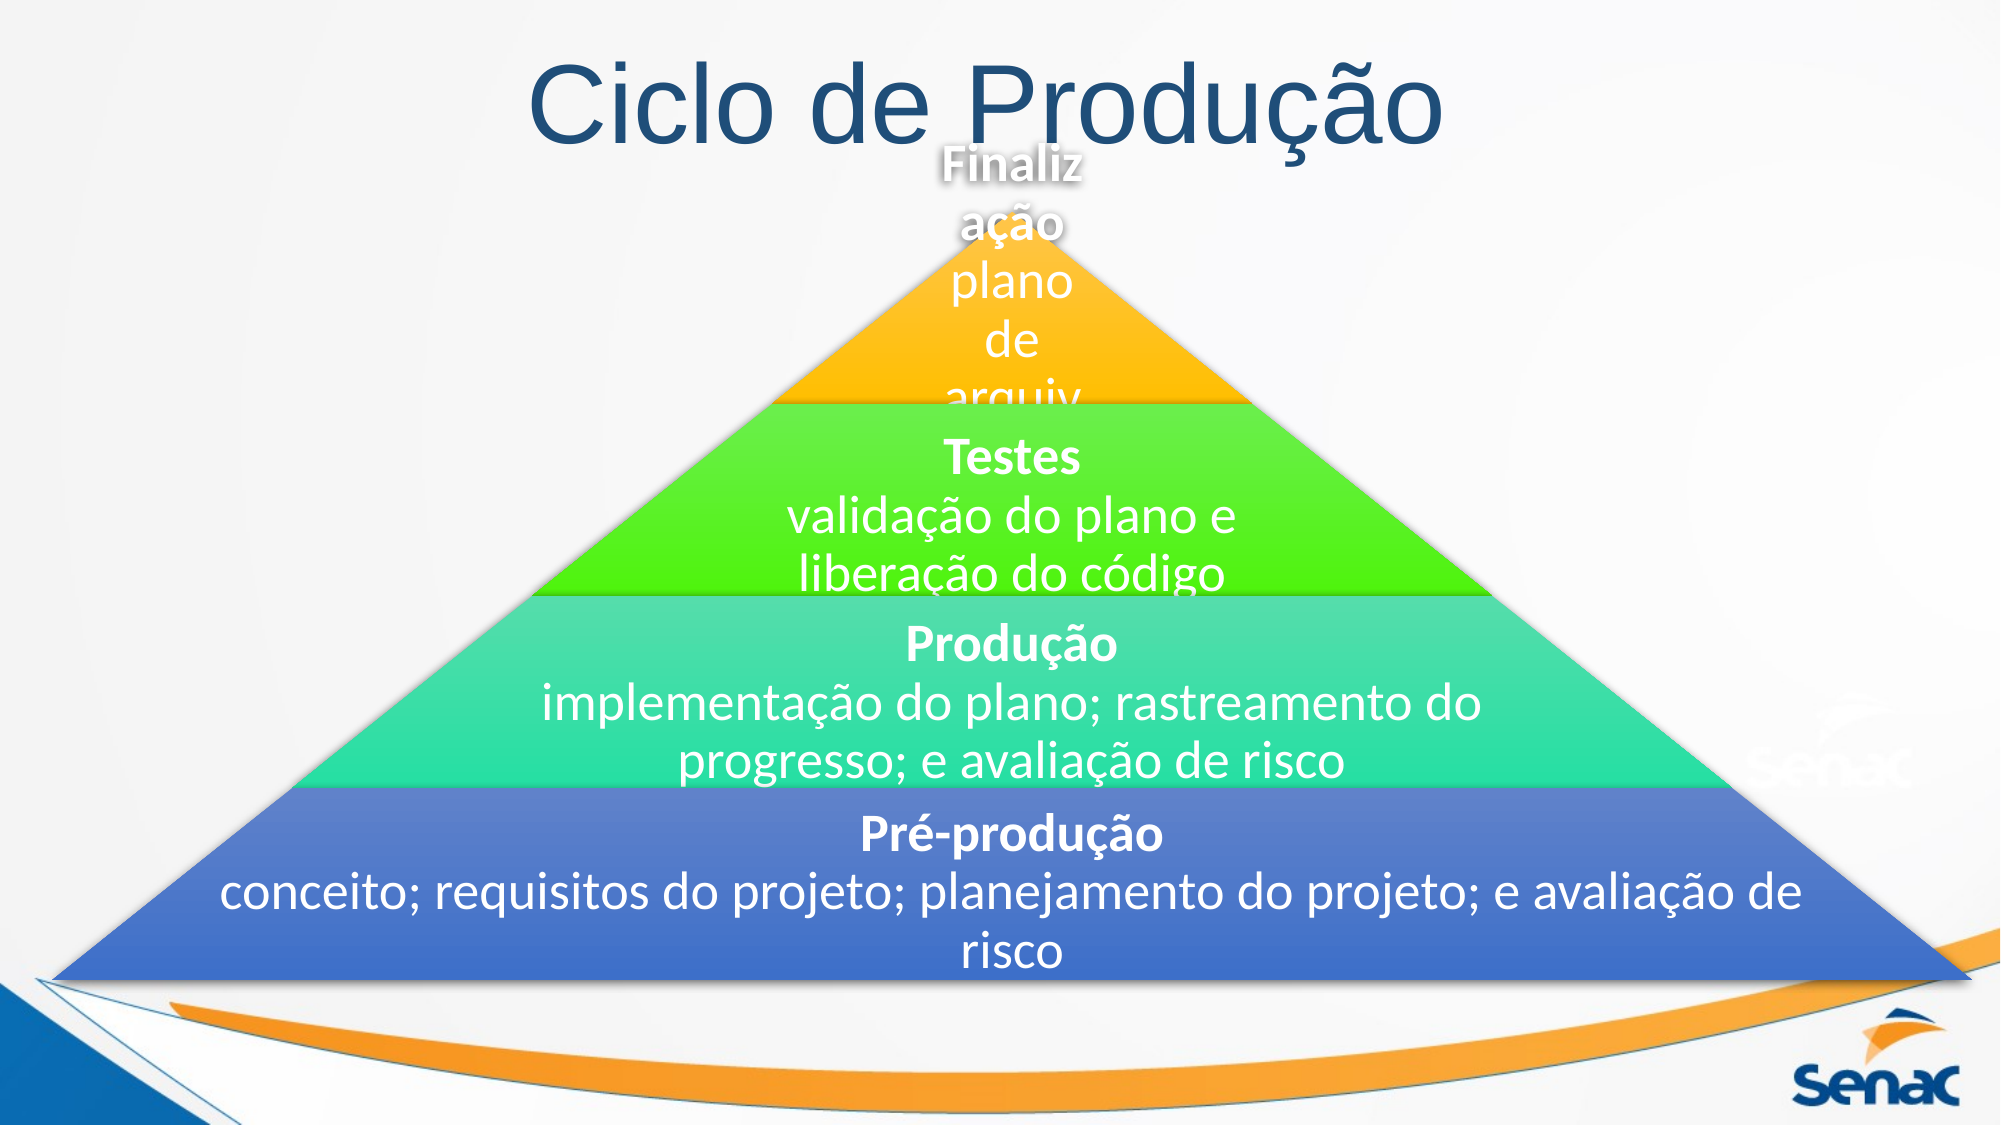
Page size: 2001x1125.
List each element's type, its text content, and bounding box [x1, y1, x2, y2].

picture [0, 0, 2001, 1125]
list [52, 211, 1973, 981]
title Ciclo de Produção [0, 36, 1973, 178]
